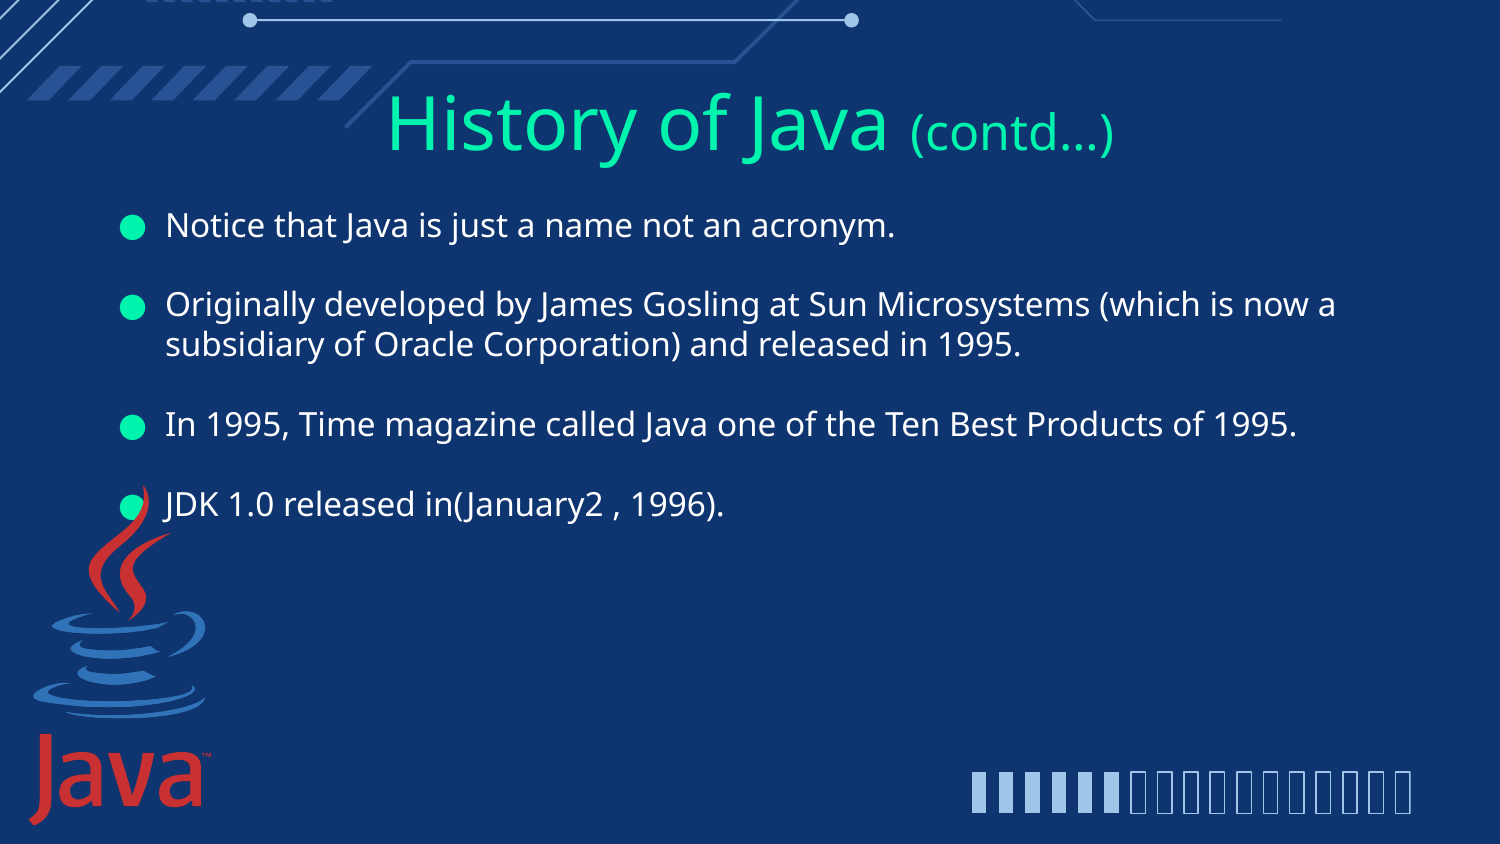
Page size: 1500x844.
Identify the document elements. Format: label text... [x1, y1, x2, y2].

picture [0, 468, 307, 842]
list Notice that Java is just a name not an acronym. Originally developed by James Gosling at Sun Microsystems (which is now a subsidiary of Oracle Corporation) and released in 1995. In 1995, Time magazine called Java one of the Ten Best Products of 1995. JDK 1.0 released in(January2 , 1996). [118, 203, 1382, 750]
title History of Java (contd…) [118, 75, 1382, 156]
